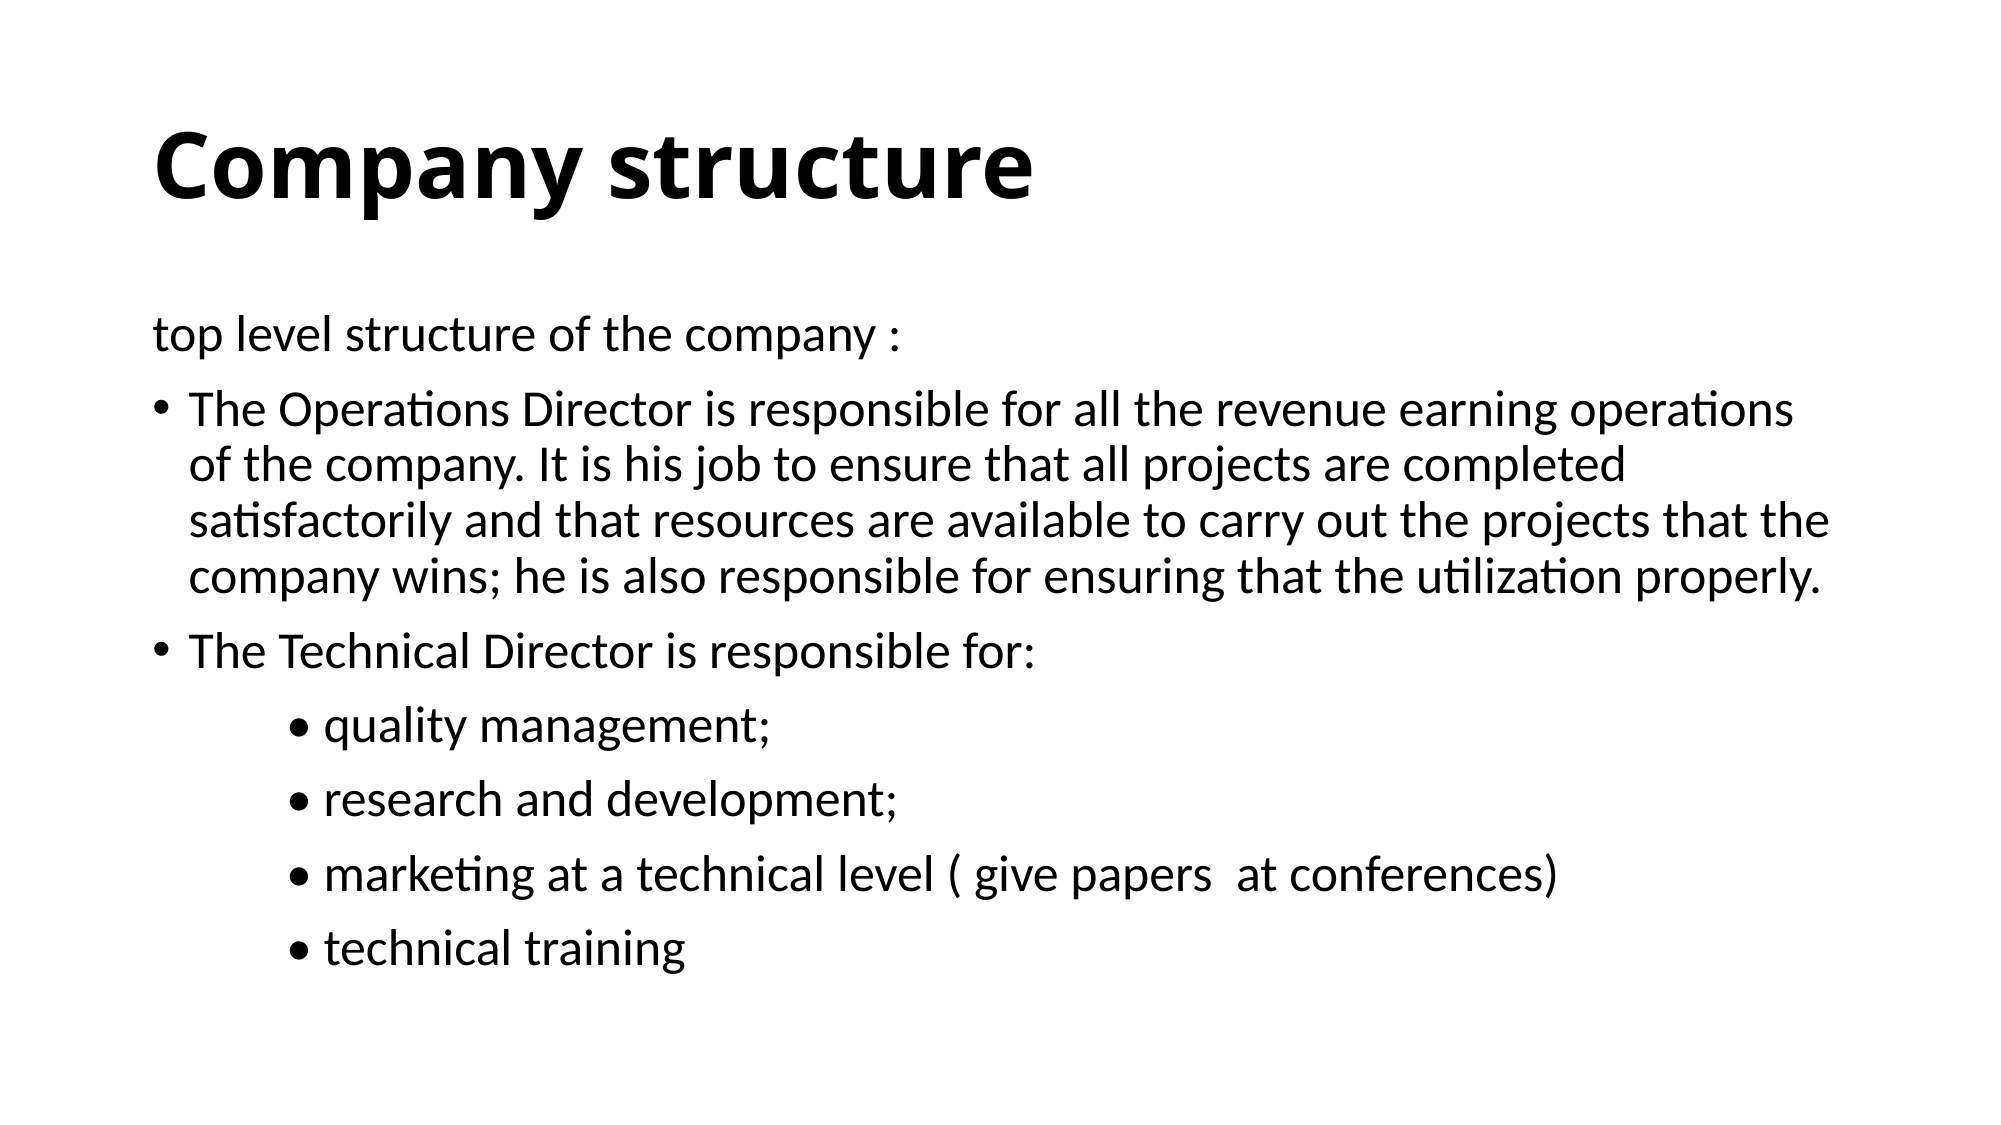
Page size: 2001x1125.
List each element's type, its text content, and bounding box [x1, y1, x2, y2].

list top level structure of the company : The Operations Director is responsible for all the revenue earning operations of the company. It is his job to ensure that all projects are completed satisfactorily and that resources are available to carry out the projects that the company wins; he is also responsible for ensuring that the utilization properly. The Technical Director is responsible for: • quality management; • research and development; • marketing at a technical level ( give papers at conferences) • technical training [137, 299, 1863, 1014]
title Company structure [137, 59, 1863, 278]
